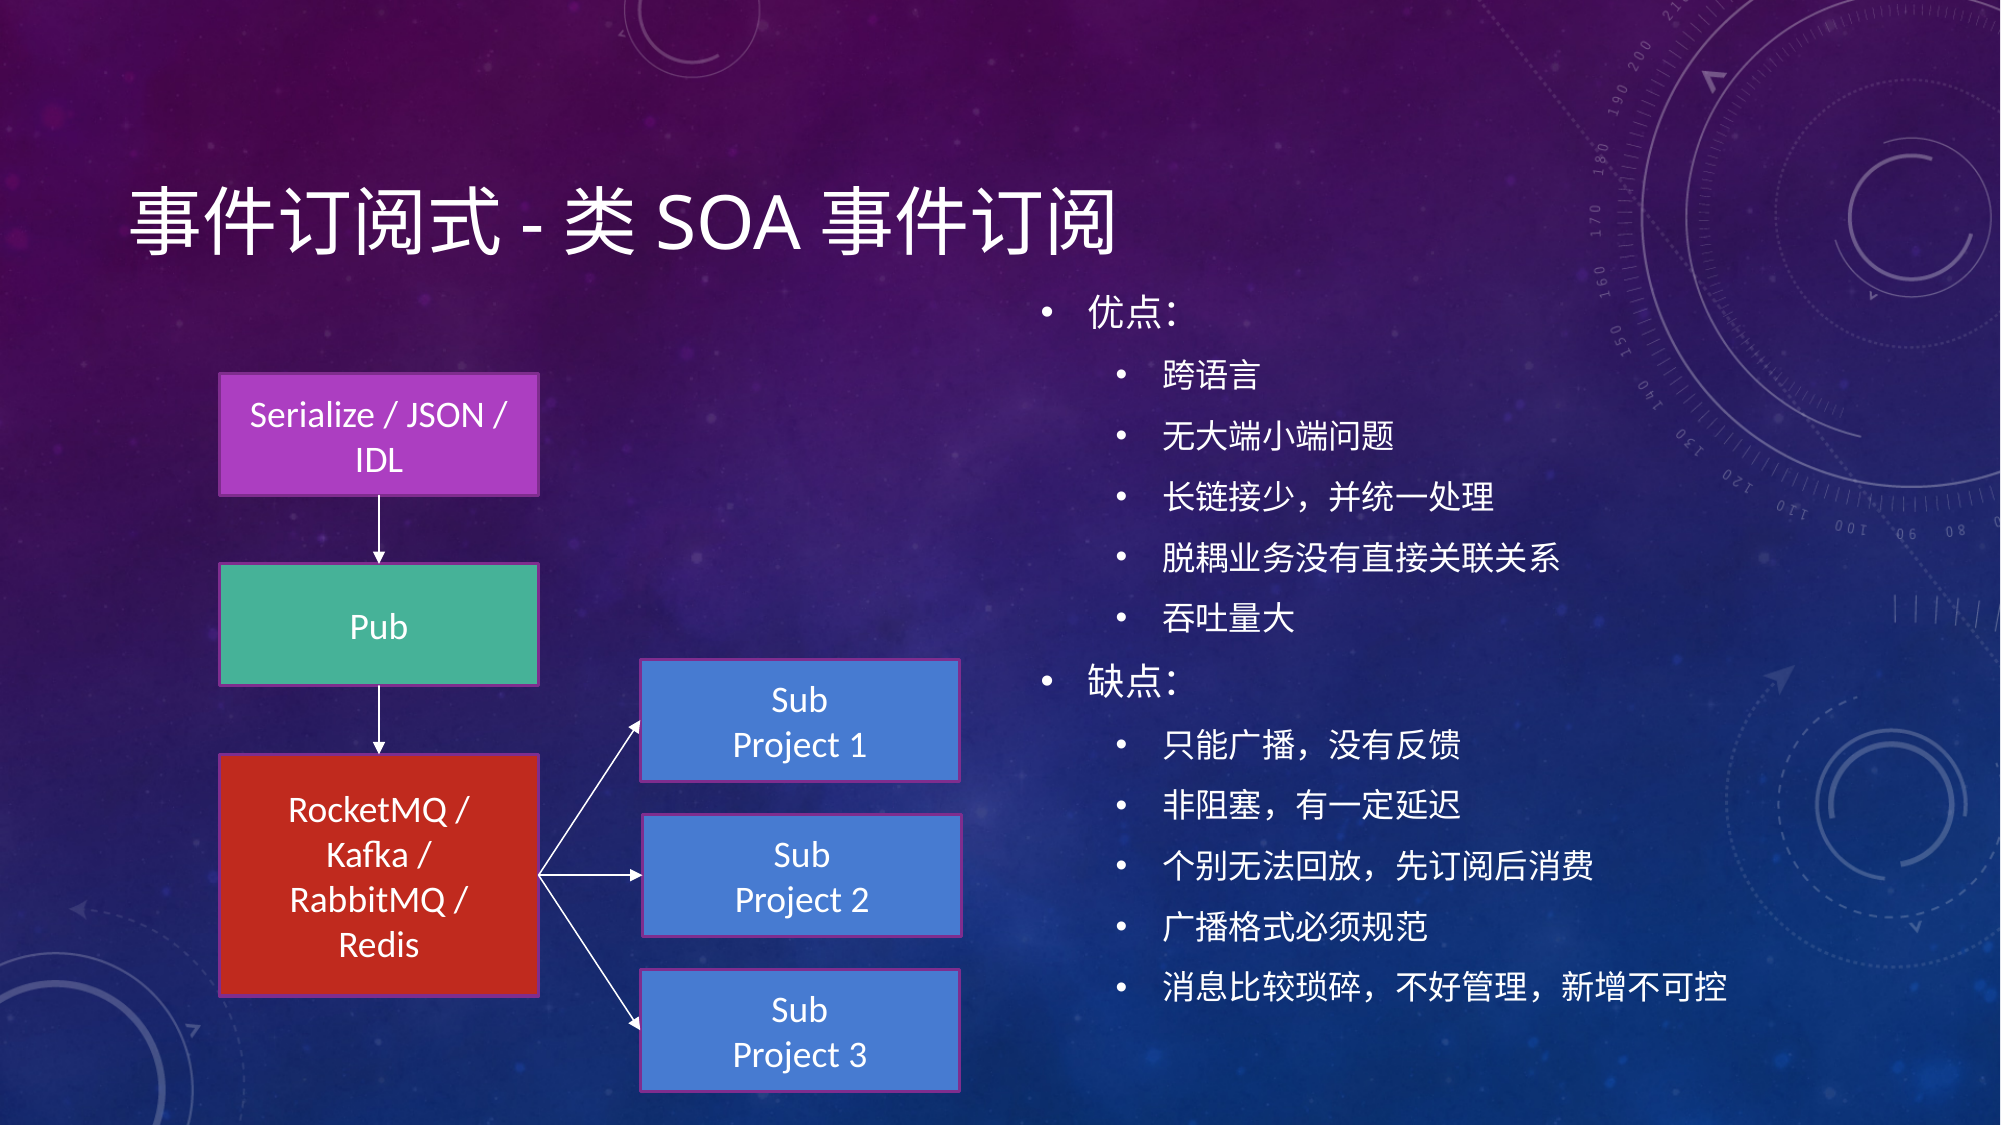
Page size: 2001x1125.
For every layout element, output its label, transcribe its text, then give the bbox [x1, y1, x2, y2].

text_box Pub [218, 562, 540, 687]
text_box Sub Project 3 [639, 968, 961, 1093]
text_box Sub Project 1 [639, 658, 961, 783]
text_box Serialize / JSON / IDL [218, 372, 540, 497]
text_box Sub Project 2 [646, 813, 963, 938]
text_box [538, 874, 641, 1031]
title 事件订阅式-类SOA事件订阅 [112, 99, 1775, 339]
picture [0, 0, 2001, 1125]
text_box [538, 719, 641, 874]
text_box RocketMQ / Kafka / RabbitMQ / Redis [218, 753, 532, 998]
list 优点： 跨语言 无大端小端问题 长链接少，并统一处理 脱耦业务没有直接关联关系 吞吐量大 缺点： 只能广播，没有反馈 非阻塞，有一定延迟 个别无法回放，先订阅后消费 广播格式必须规范 消息比较琐碎，不好管理，新增不可控 [1025, 281, 1775, 1074]
